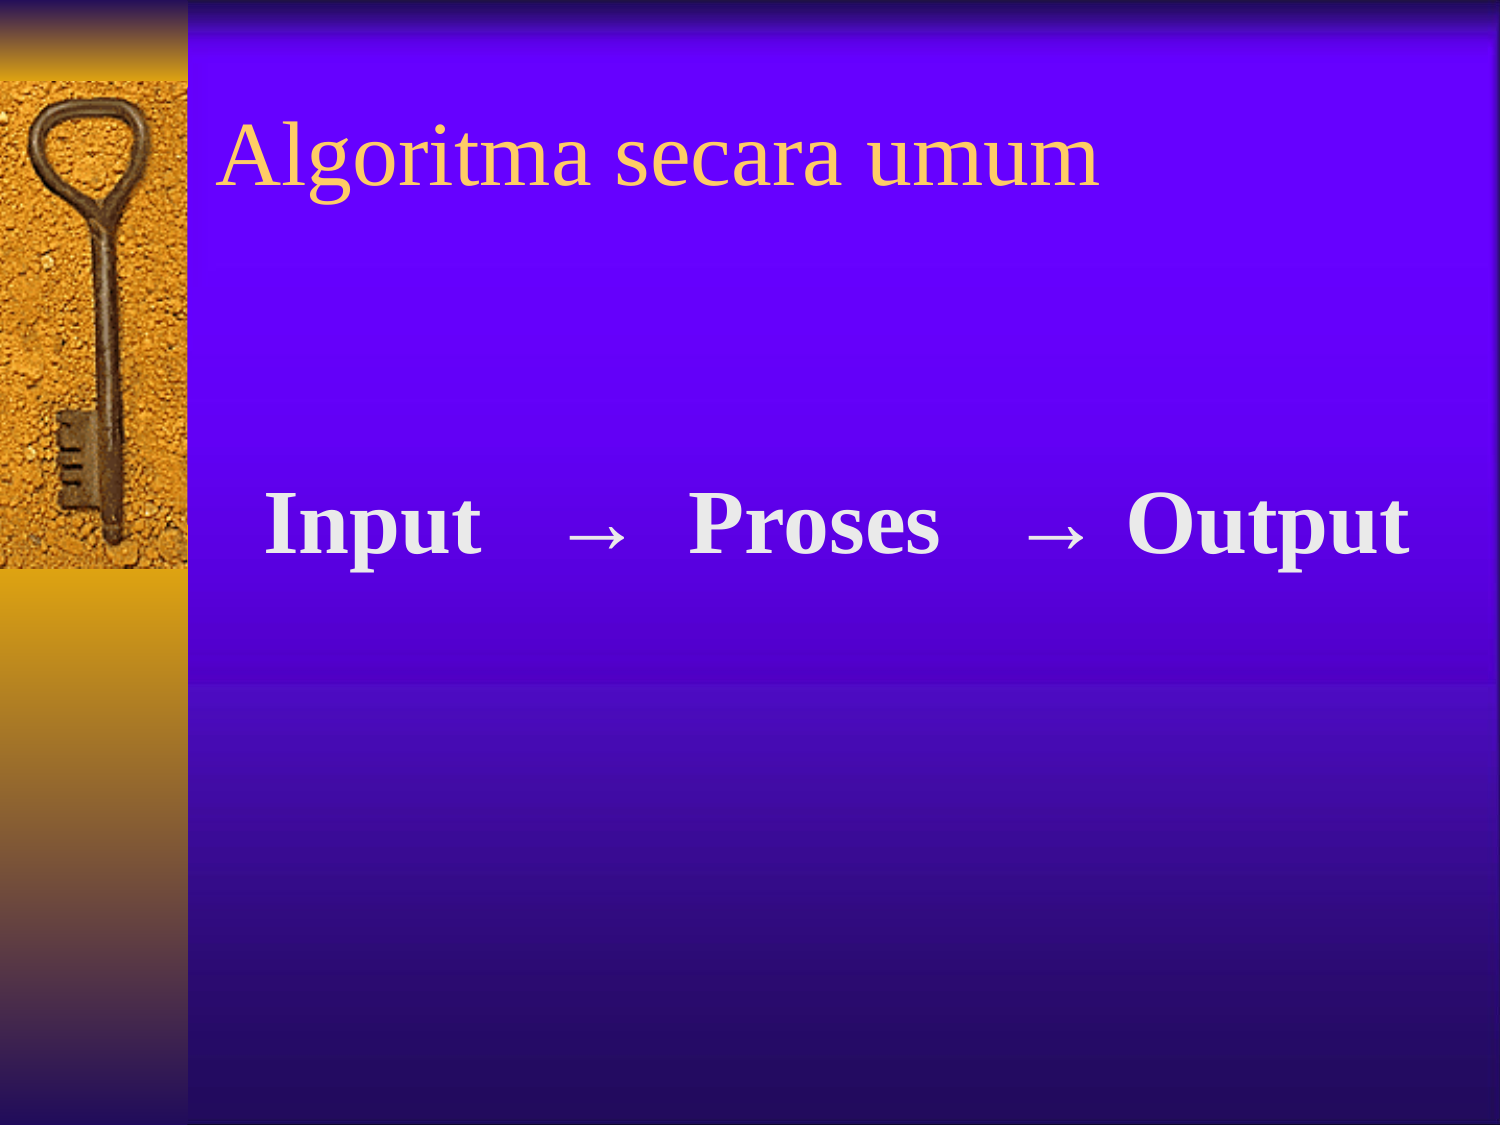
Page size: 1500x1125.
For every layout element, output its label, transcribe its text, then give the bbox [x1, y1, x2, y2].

list Input → Proses → Output [200, 262, 1475, 1000]
title Algoritma secara umum [200, 50, 1475, 248]
picture [0, 0, 1500, 1125]
